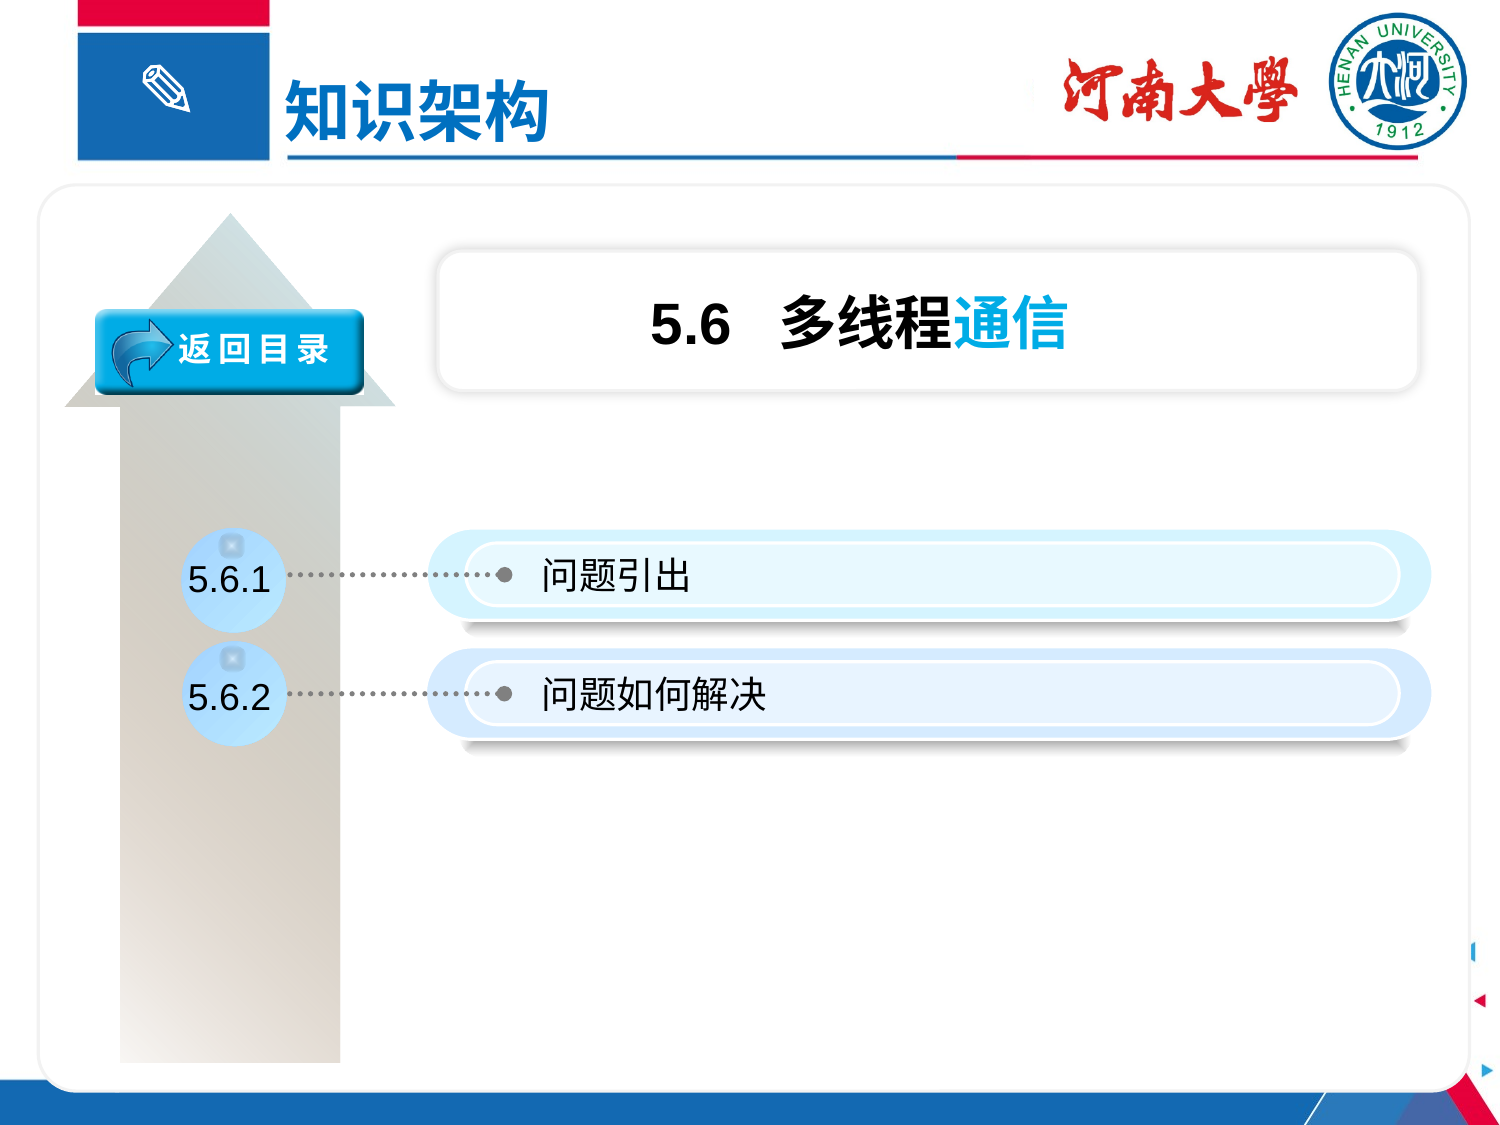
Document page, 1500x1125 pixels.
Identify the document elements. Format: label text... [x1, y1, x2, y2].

text_box 5.6.2 [173, 665, 182, 726]
text_box [438, 250, 1419, 391]
text_box [38, 184, 1470, 1092]
text_box 知识架构 [269, 63, 1081, 156]
picture [0, 0, 1500, 1125]
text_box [182, 641, 287, 747]
text_box 5.6.1 [173, 547, 181, 608]
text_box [181, 528, 1434, 638]
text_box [217, 646, 1434, 757]
text_box [64, 370, 395, 1063]
text_box [147, 213, 312, 309]
text_box 5.6 多线程通信 [636, 278, 1435, 434]
